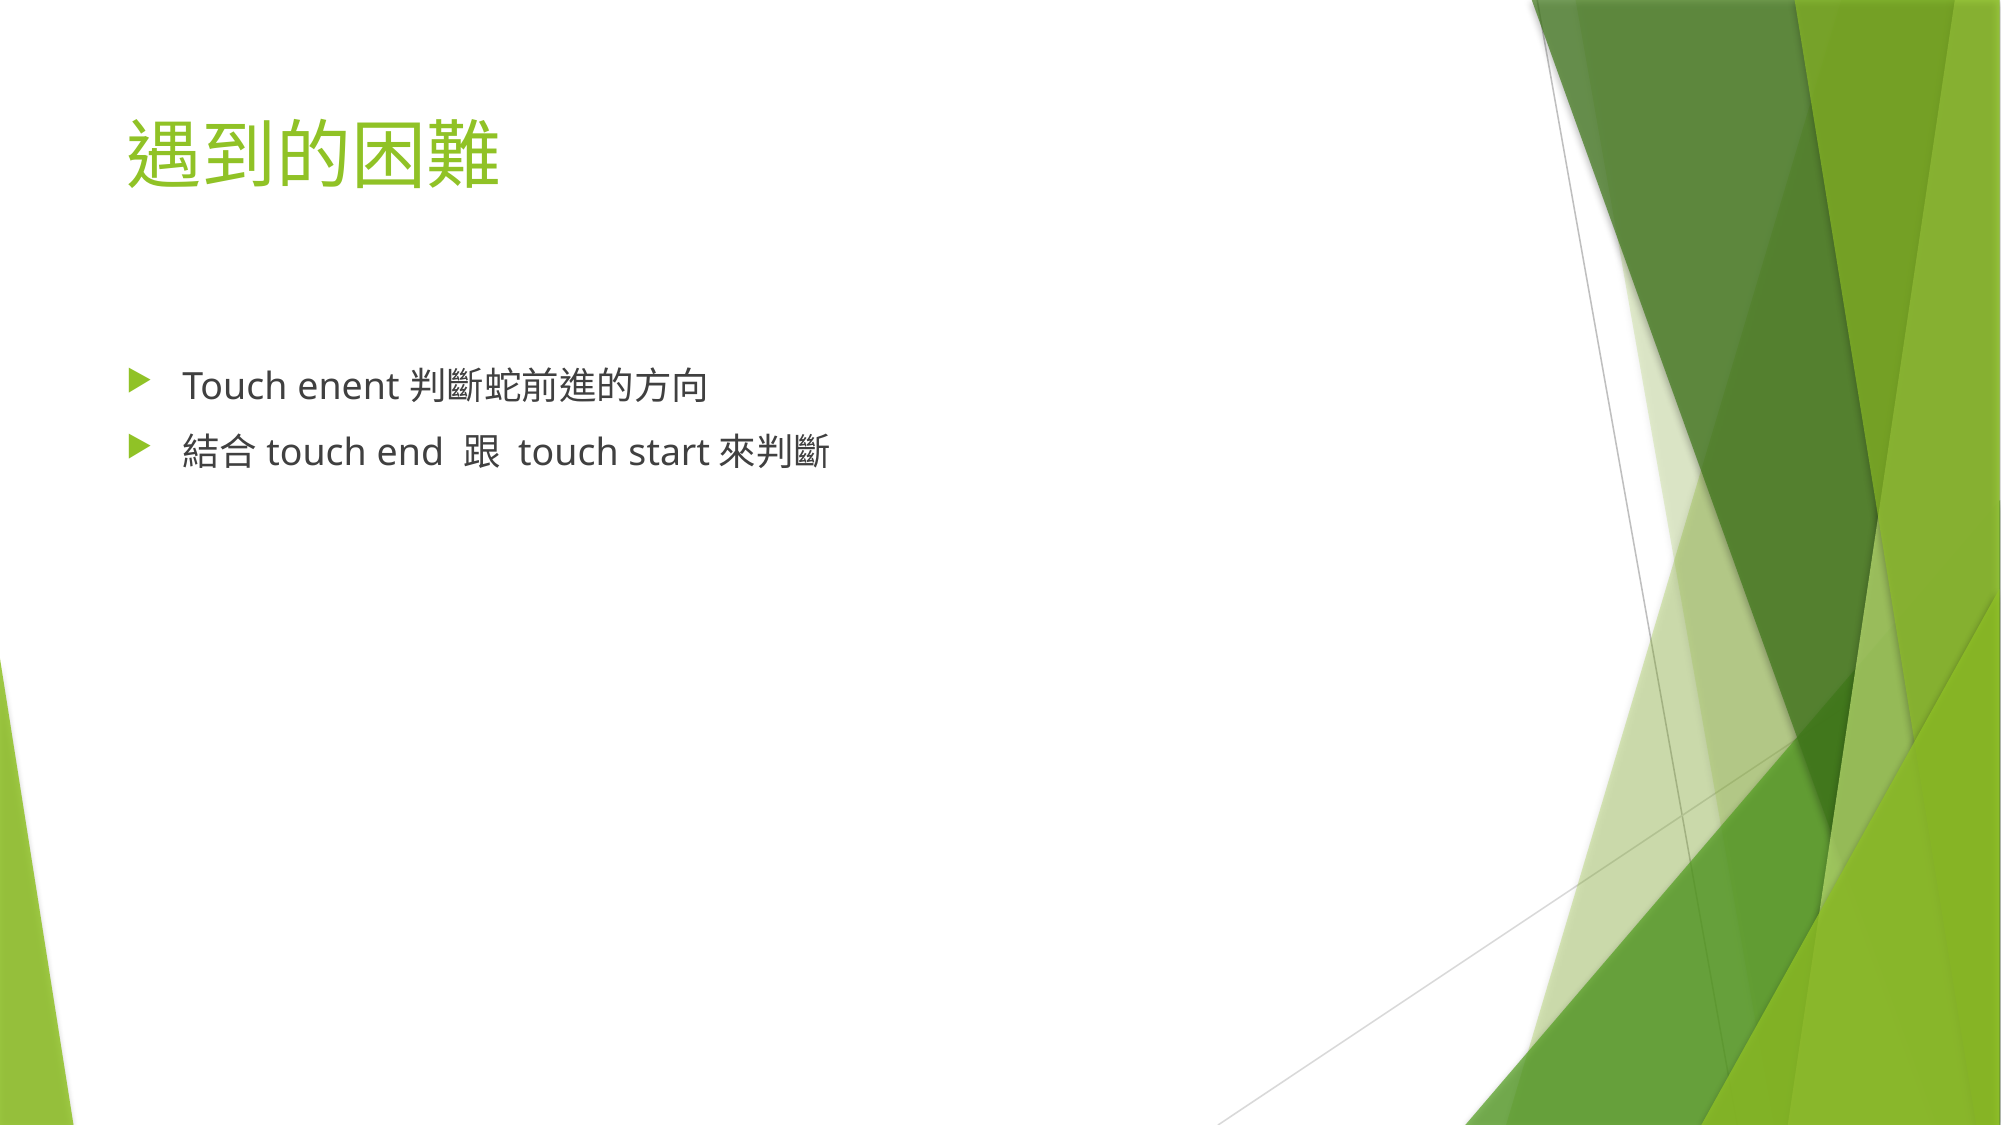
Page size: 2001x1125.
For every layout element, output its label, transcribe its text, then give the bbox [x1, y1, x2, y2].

list Touch enent判斷蛇前進的方向 結合touch end 跟 touch start來判斷 [111, 354, 1522, 992]
title 遇到的困難 [111, 99, 1522, 317]
